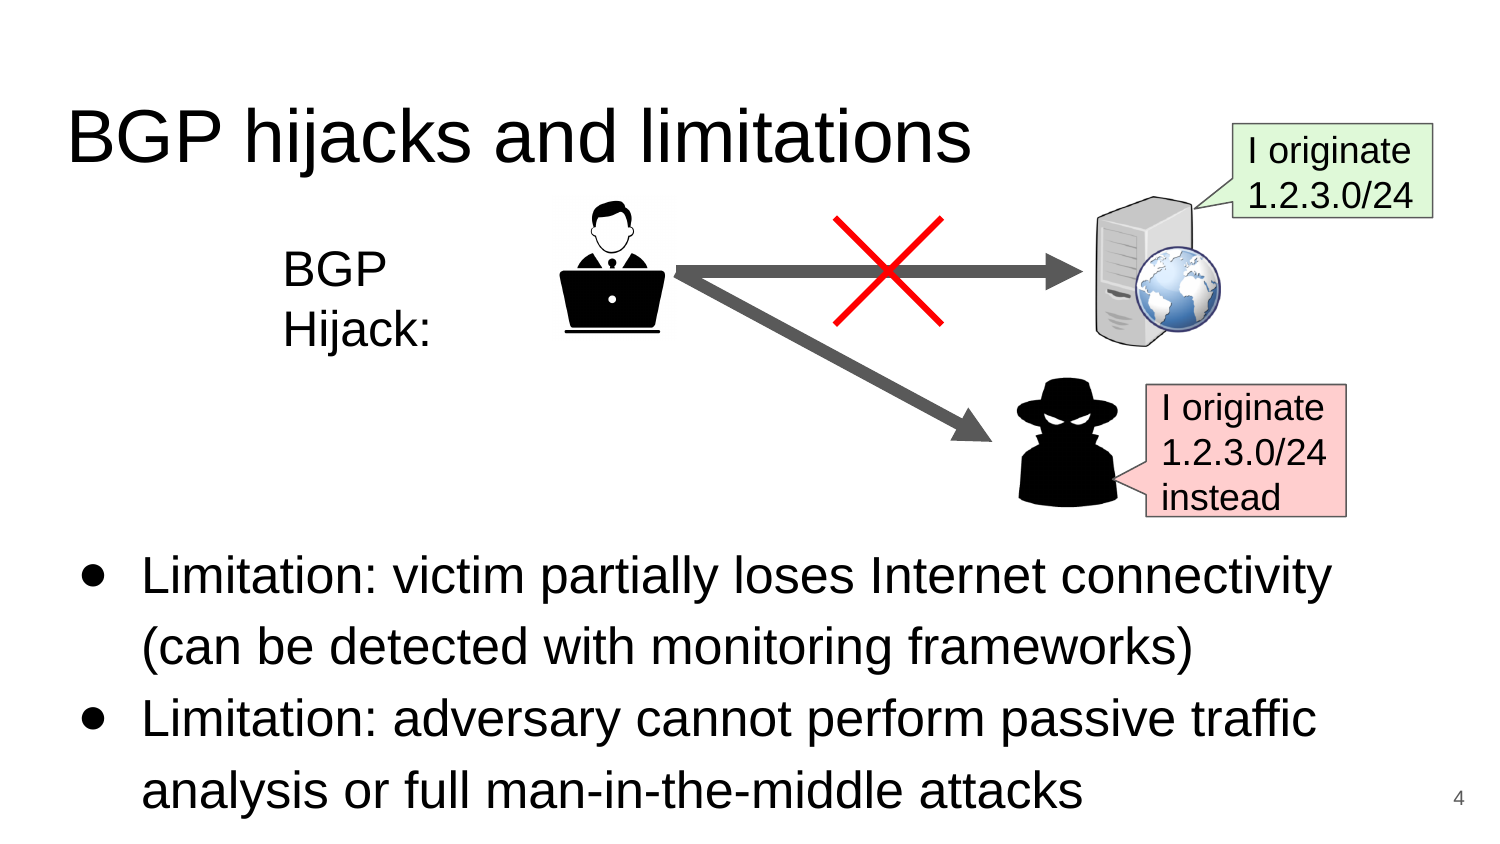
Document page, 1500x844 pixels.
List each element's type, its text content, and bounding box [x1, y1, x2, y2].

text_box I originate 1.2.3.0/24 instead [1147, 384, 1347, 517]
title BGP hijacks and limitations [51, 72, 1449, 167]
text_box BGP Hijack: [267, 221, 450, 462]
list Limitation: victim partially loses Internet connectivity (can be detected with monitoring frameworks) Limitation: adversary cannot perform passive traffic analysis or full man-in-the-middle attacks [51, 516, 1449, 844]
picture [551, 195, 677, 348]
slide_number 4 [1449, 764, 1480, 830]
picture [1082, 196, 1233, 347]
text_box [676, 278, 993, 443]
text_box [834, 217, 943, 325]
picture [992, 366, 1143, 517]
text_box I originate 1.2.3.0/24 [1211, 123, 1433, 218]
